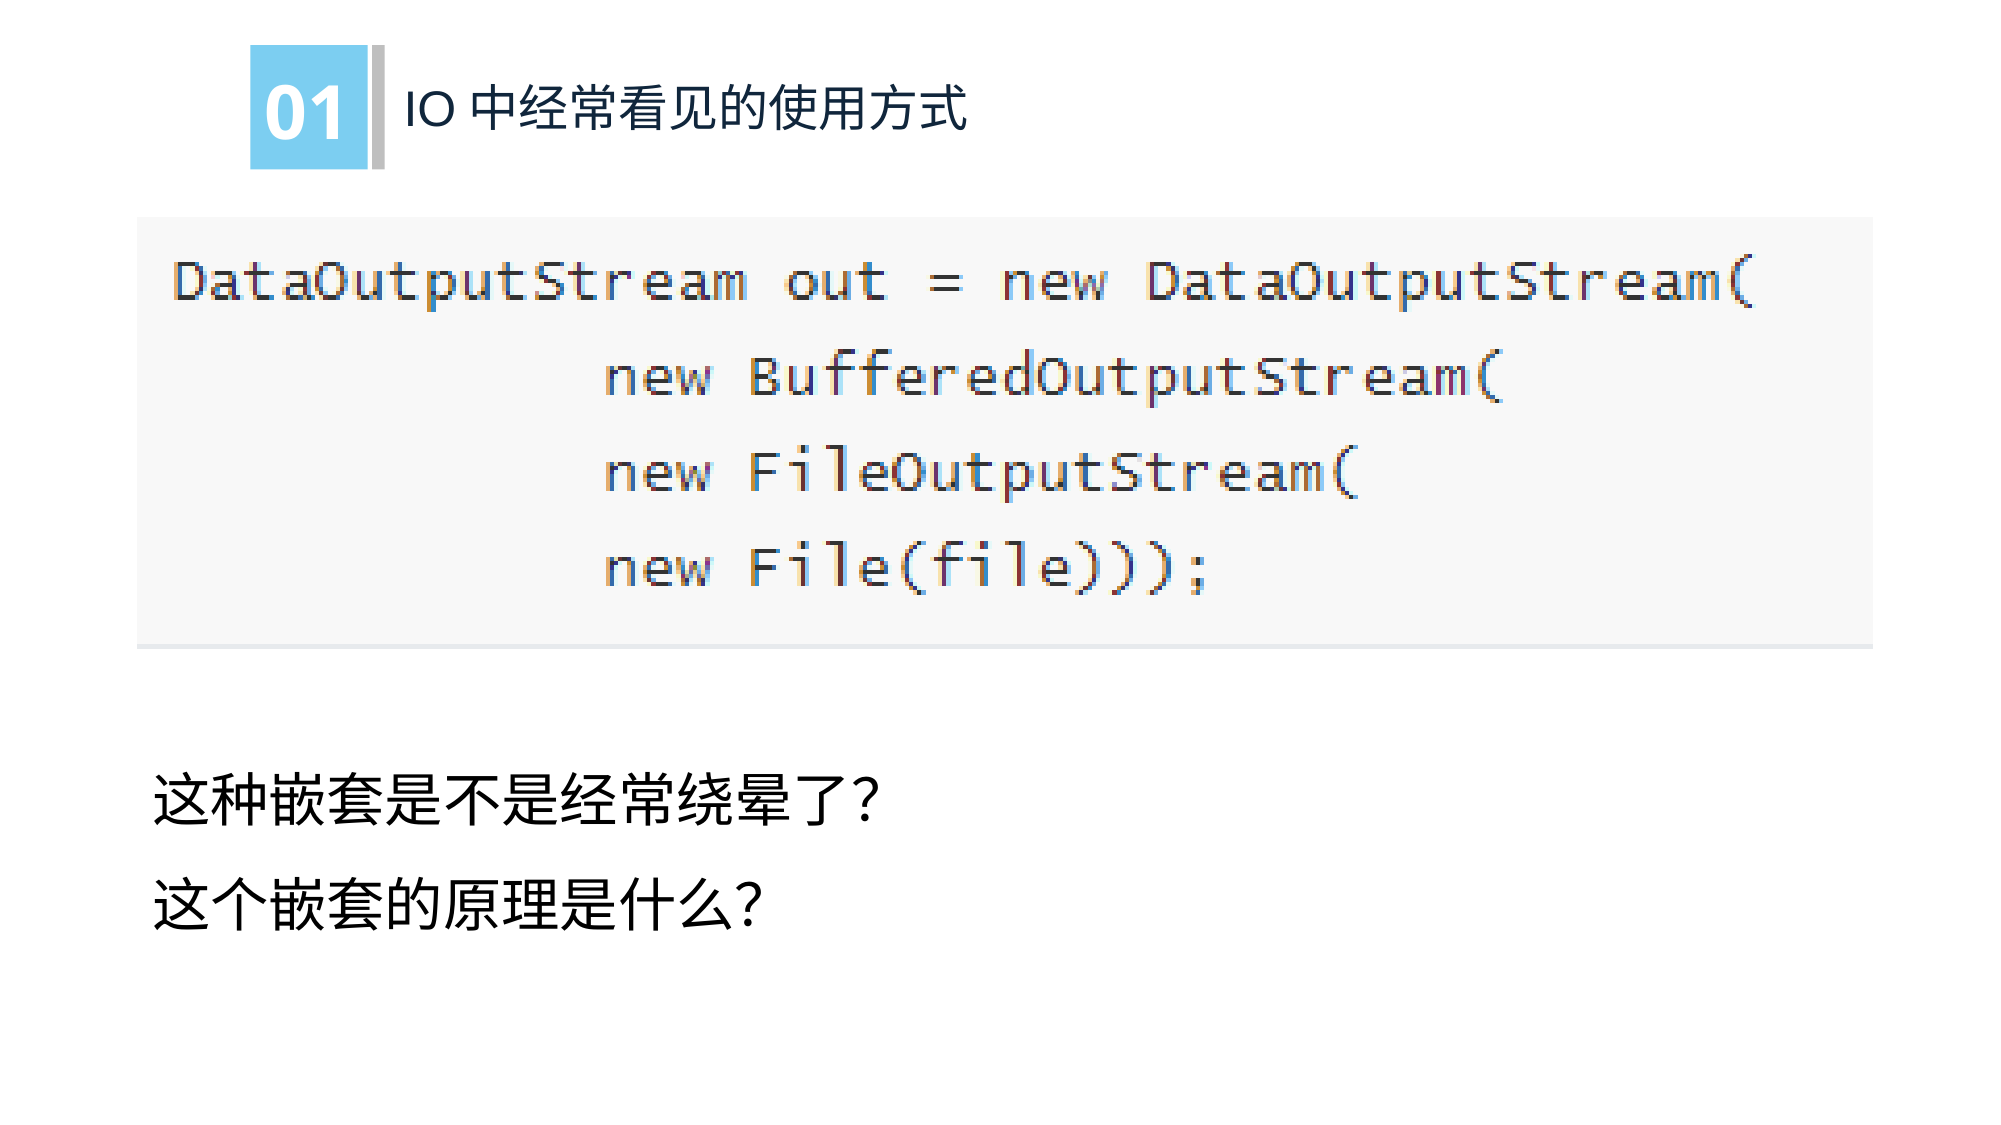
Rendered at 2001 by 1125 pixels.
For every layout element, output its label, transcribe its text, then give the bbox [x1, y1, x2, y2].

text_box 这种嵌套是不是经常绕晕了？ 这个嵌套的原理是什么？ [137, 721, 1128, 946]
text_box [250, 162, 368, 170]
picture [137, 217, 1873, 649]
text_box [372, 45, 385, 56]
text_box [250, 45, 368, 56]
text_box [372, 162, 385, 170]
text_box 01 [250, 56, 385, 162]
text_box IO中经常看见的使用方式 [388, 69, 1296, 145]
